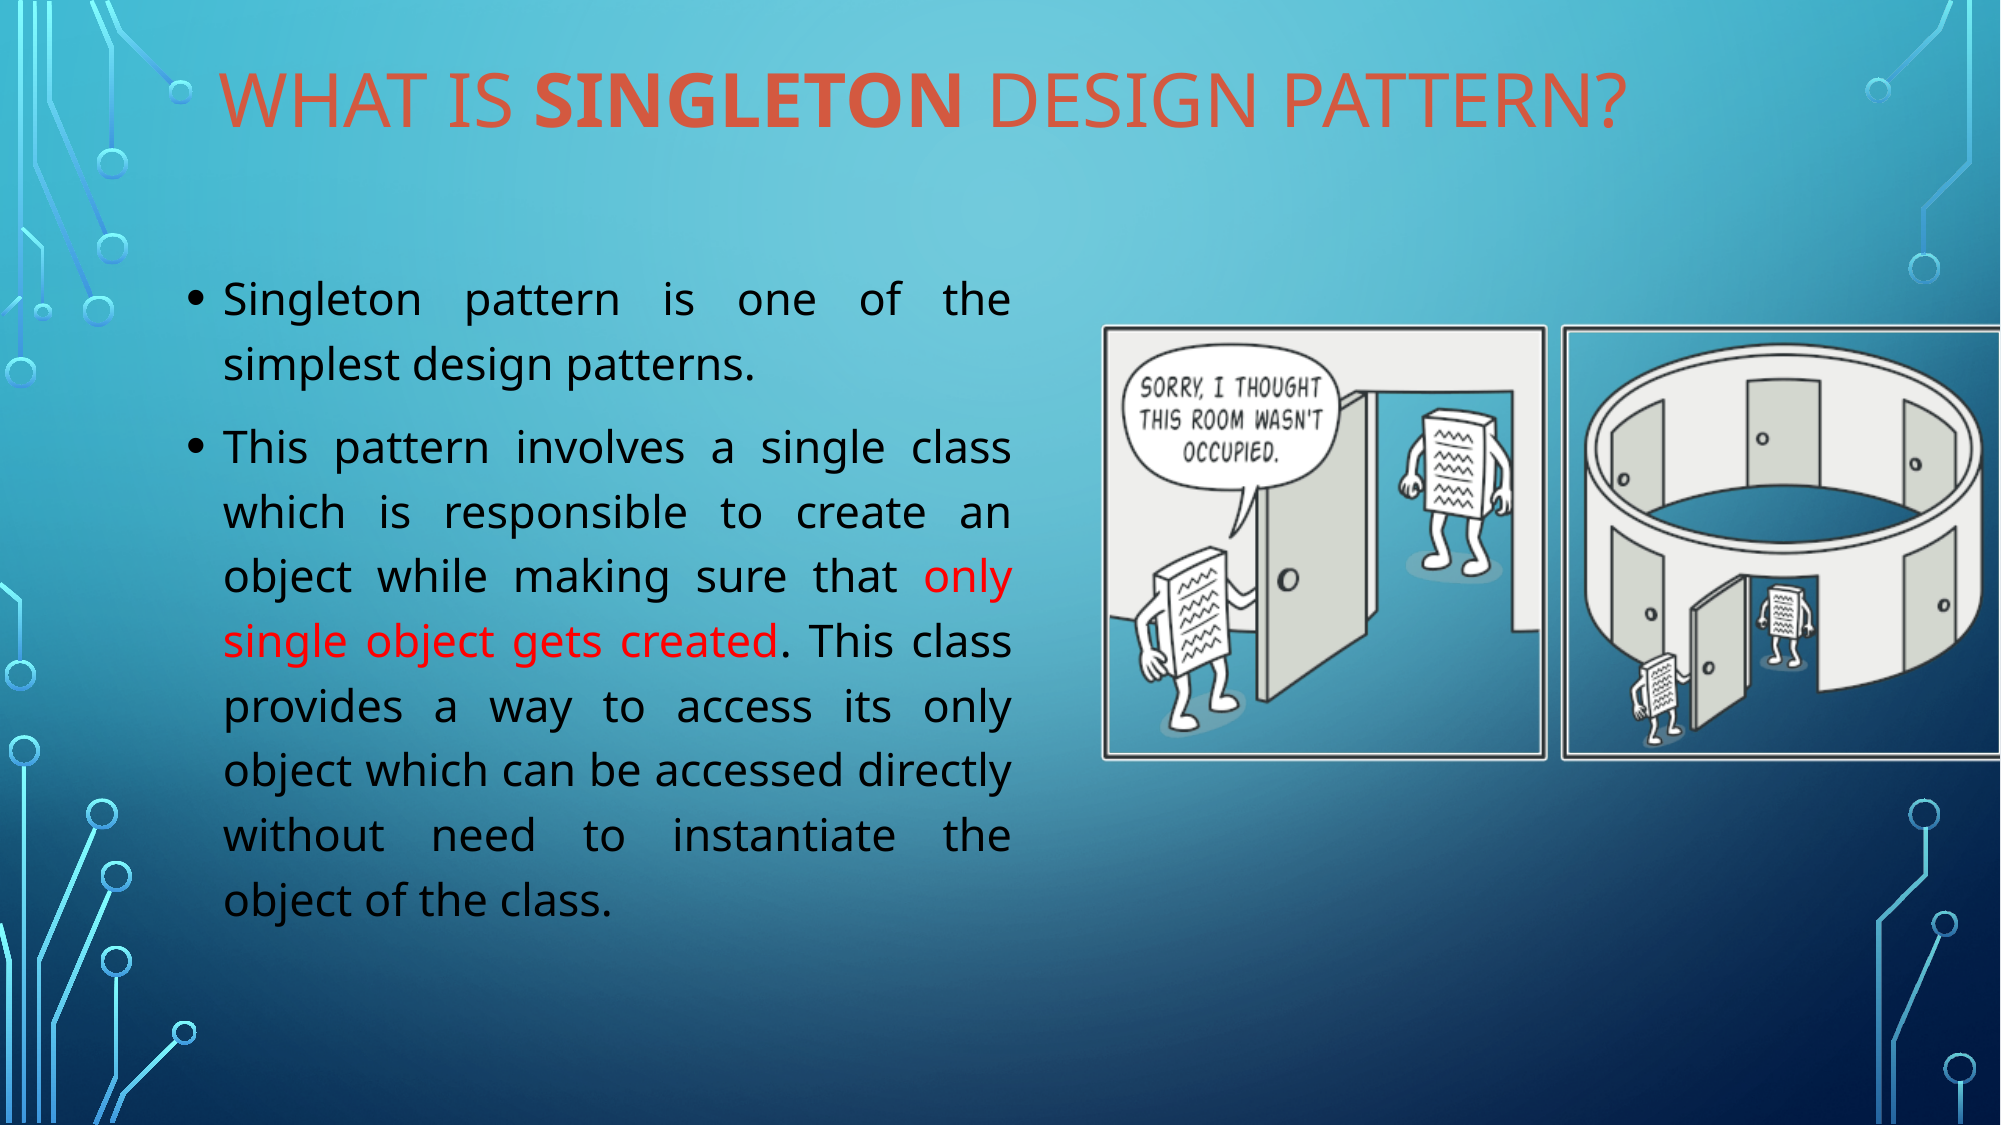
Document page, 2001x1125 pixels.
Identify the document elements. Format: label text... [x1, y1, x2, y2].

list Singleton pattern is one of the simplest design patterns. This pattern involves a single class which is responsible to create an object while making sure that only single object gets created. This class provides a way to access its only object which can be accessed directly without need to instantiate the object of the class. [171, 251, 1028, 938]
picture [1085, 308, 2000, 778]
title What is Singleton design Pattern? [203, 17, 1829, 188]
